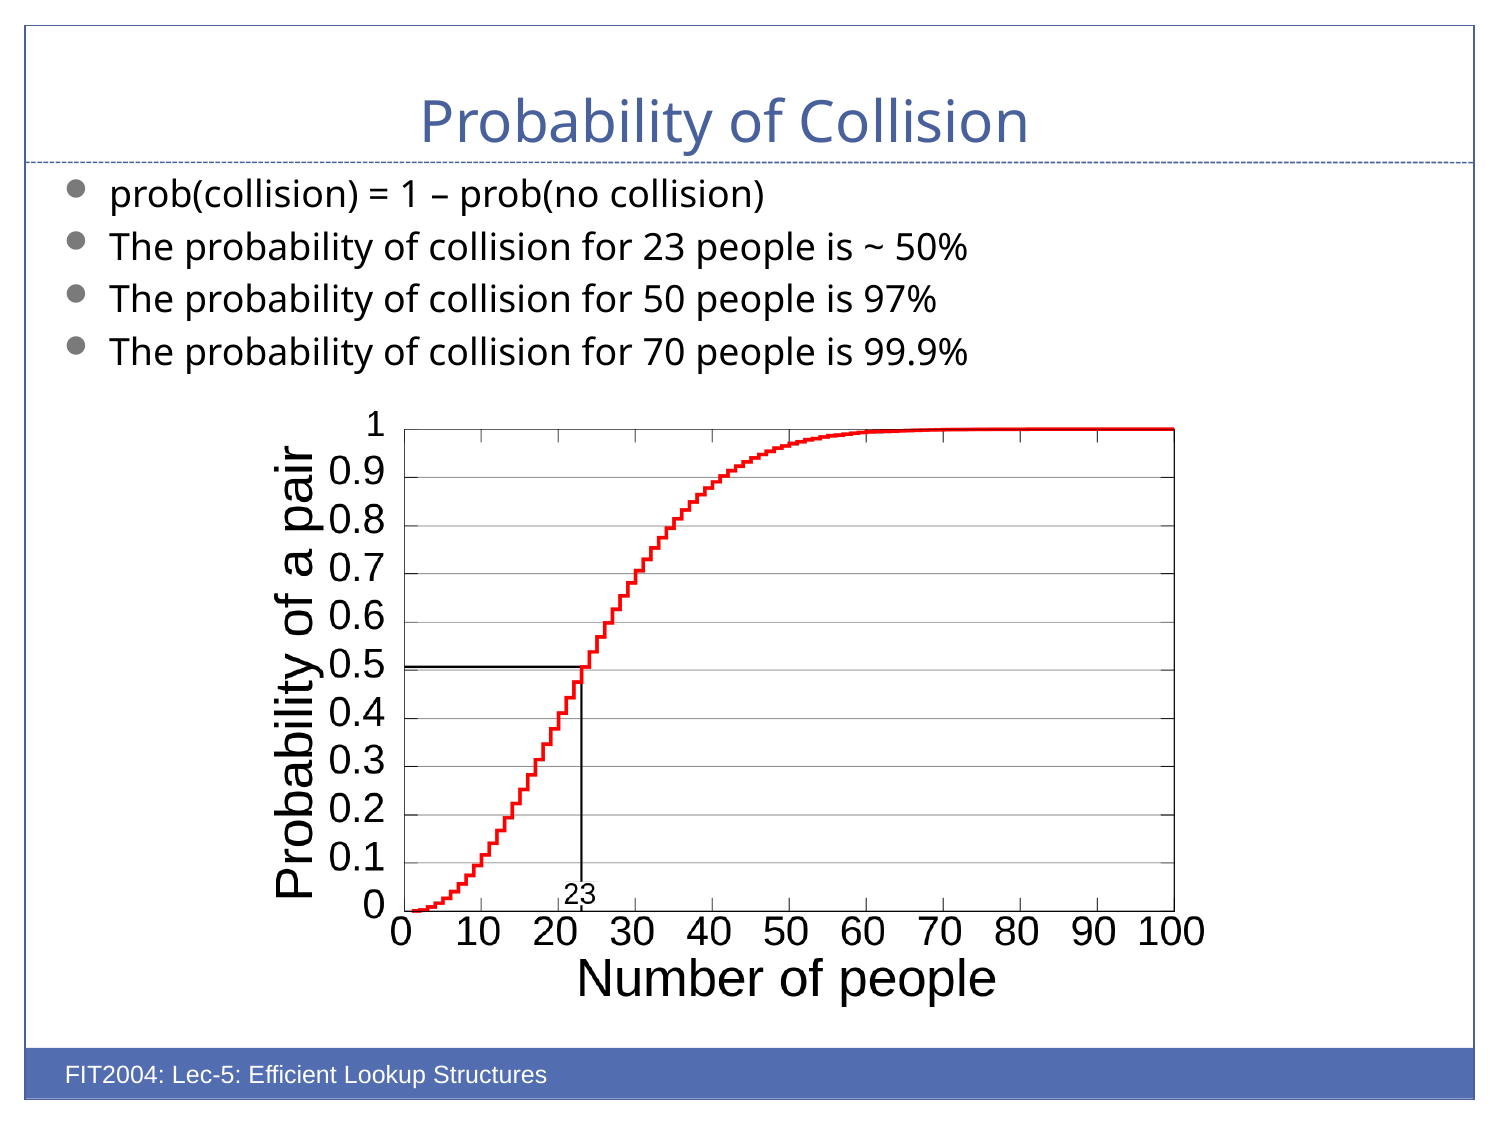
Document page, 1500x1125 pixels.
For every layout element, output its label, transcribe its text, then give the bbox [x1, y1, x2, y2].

footer FIT2004: Lec-5: Efficient Lookup Structures [50, 1051, 800, 1112]
title Probability of Collision [0, 37, 1463, 162]
list prob(collision) = 1 – prob(no collision) The probability of collision for 23 people is ~ 50% The probability of collision for 50 people is 97% The probability of collision for 70 people is 99.9% [49, 162, 1475, 951]
picture [262, 399, 1214, 1013]
